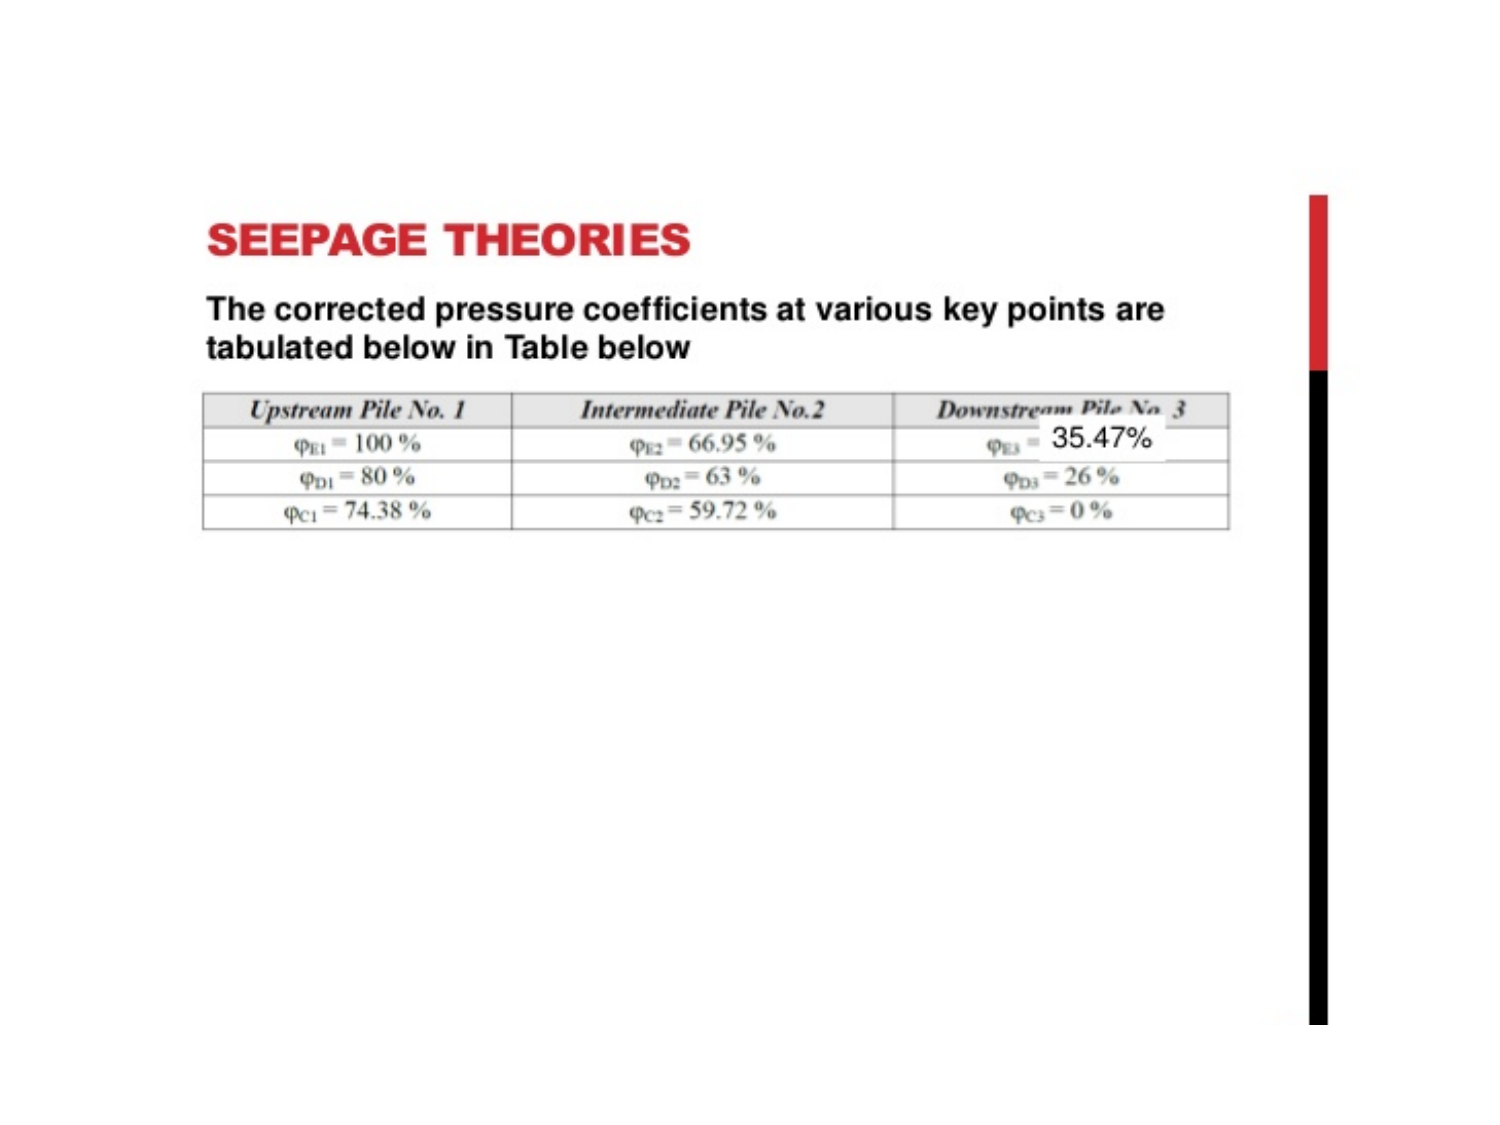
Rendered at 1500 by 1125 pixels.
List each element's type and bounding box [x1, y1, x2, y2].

list [74, 137, 1388, 1026]
